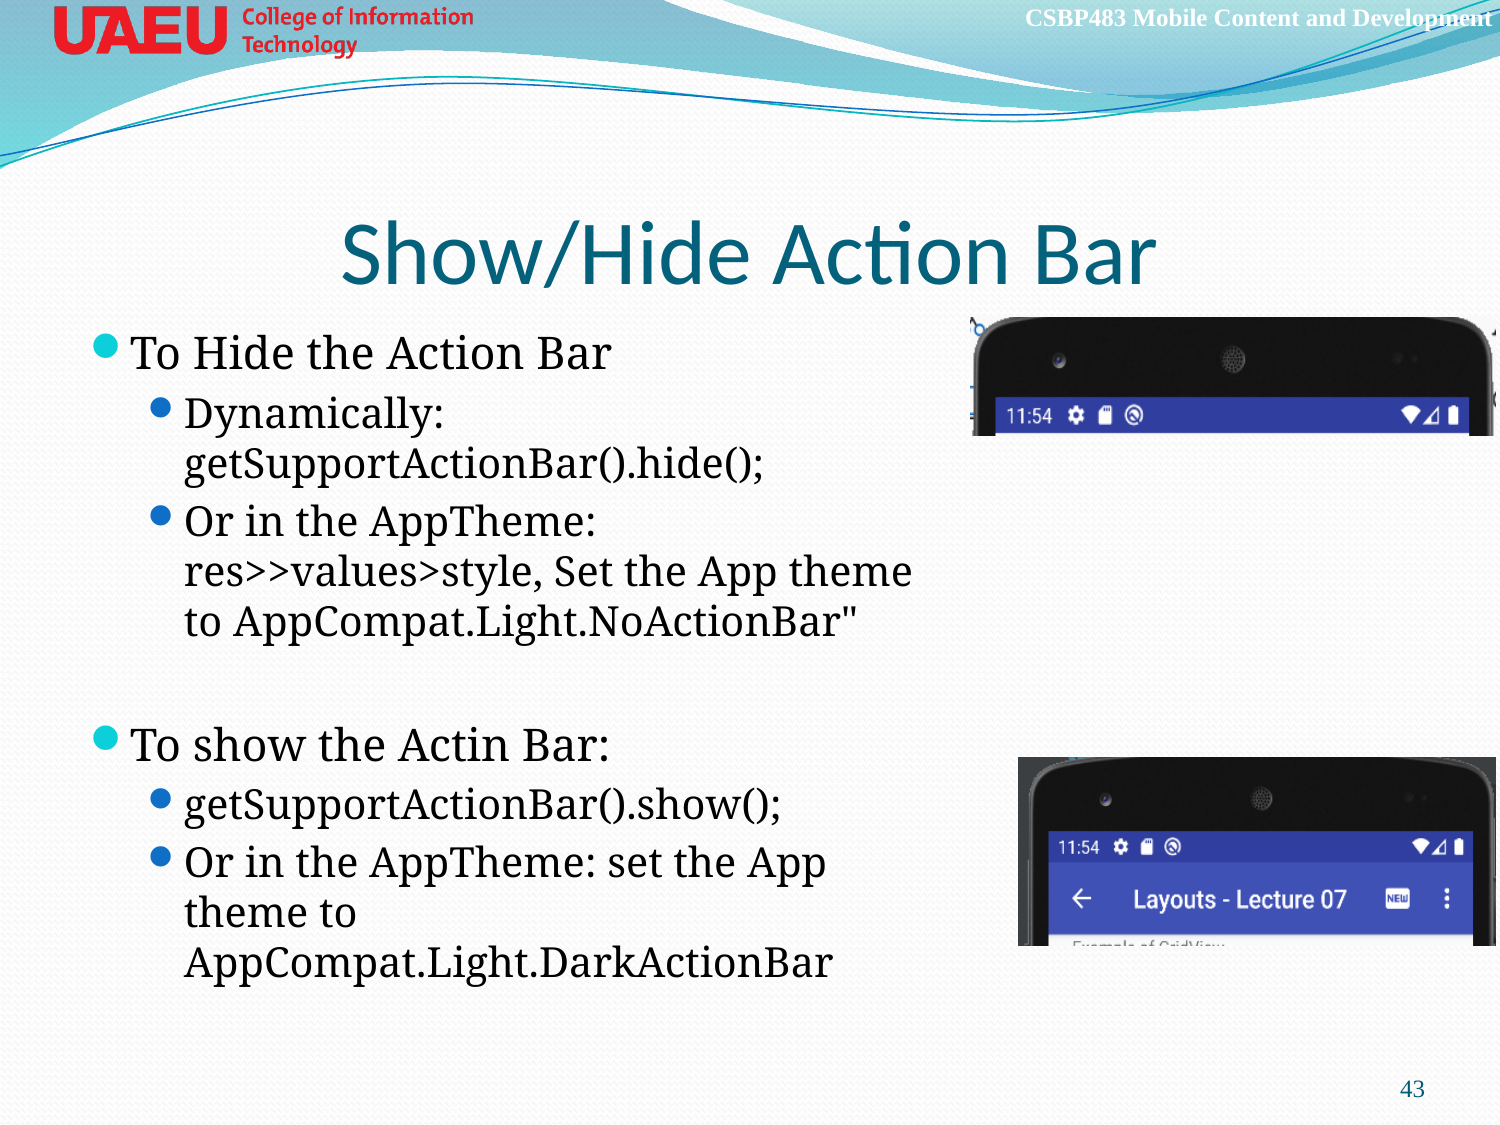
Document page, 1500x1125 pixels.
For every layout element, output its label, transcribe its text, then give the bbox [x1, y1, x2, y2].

list To Hide the Action Bar Dynamically: getSupportActionBar().hide(); Or in the AppTheme: res>>values>style, Set the App theme to AppCompat.Light.NoActionBar" To show the Actin Bar: getSupportActionBar().show(); Or in the AppTheme: set the App theme to AppCompat.Light.DarkActionBar [75, 317, 938, 1038]
picture [970, 317, 1496, 436]
picture [1018, 757, 1496, 947]
picture [50, 2, 475, 61]
slide_number 43 [1299, 1042, 1425, 1103]
title Show/Hide Action Bar [75, 115, 1425, 303]
